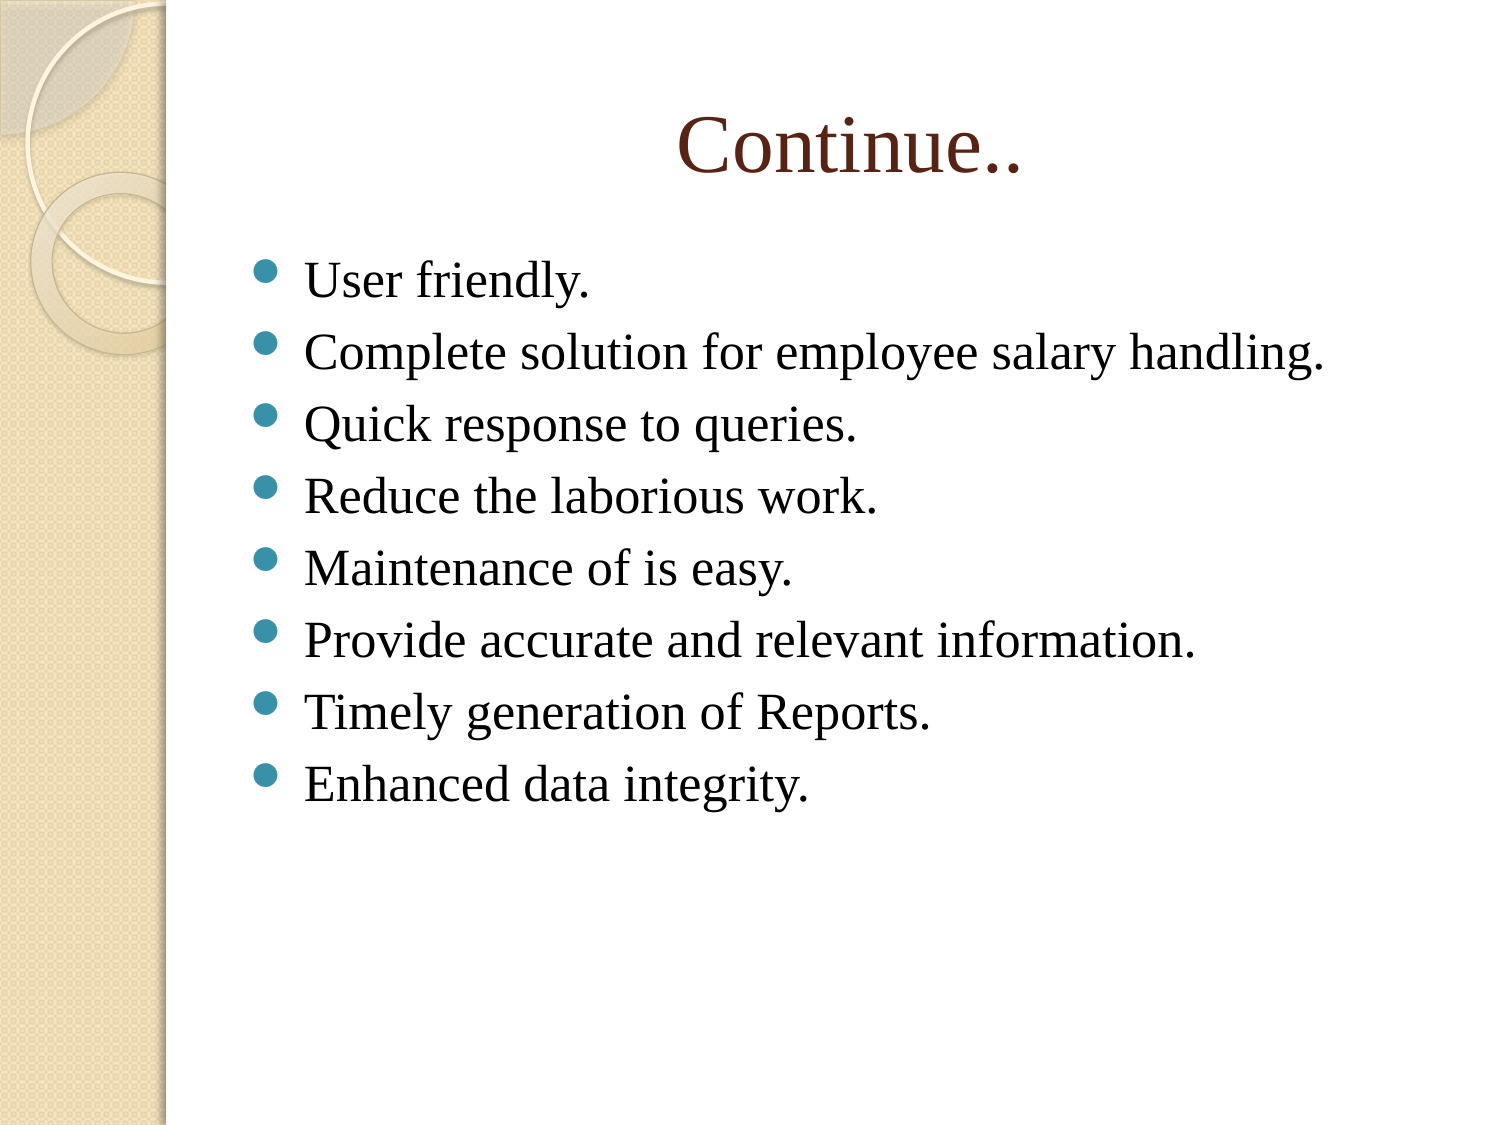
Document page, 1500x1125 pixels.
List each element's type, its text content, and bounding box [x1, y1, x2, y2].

list User friendly. Complete solution for employee salary handling. Quick response to queries. Reduce the laborious work. Maintenance of is easy. Provide accurate and relevant information. Timely generation of Reports. Enhanced data integrity. [235, 237, 1466, 1025]
title Continue.. [235, 45, 1466, 233]
